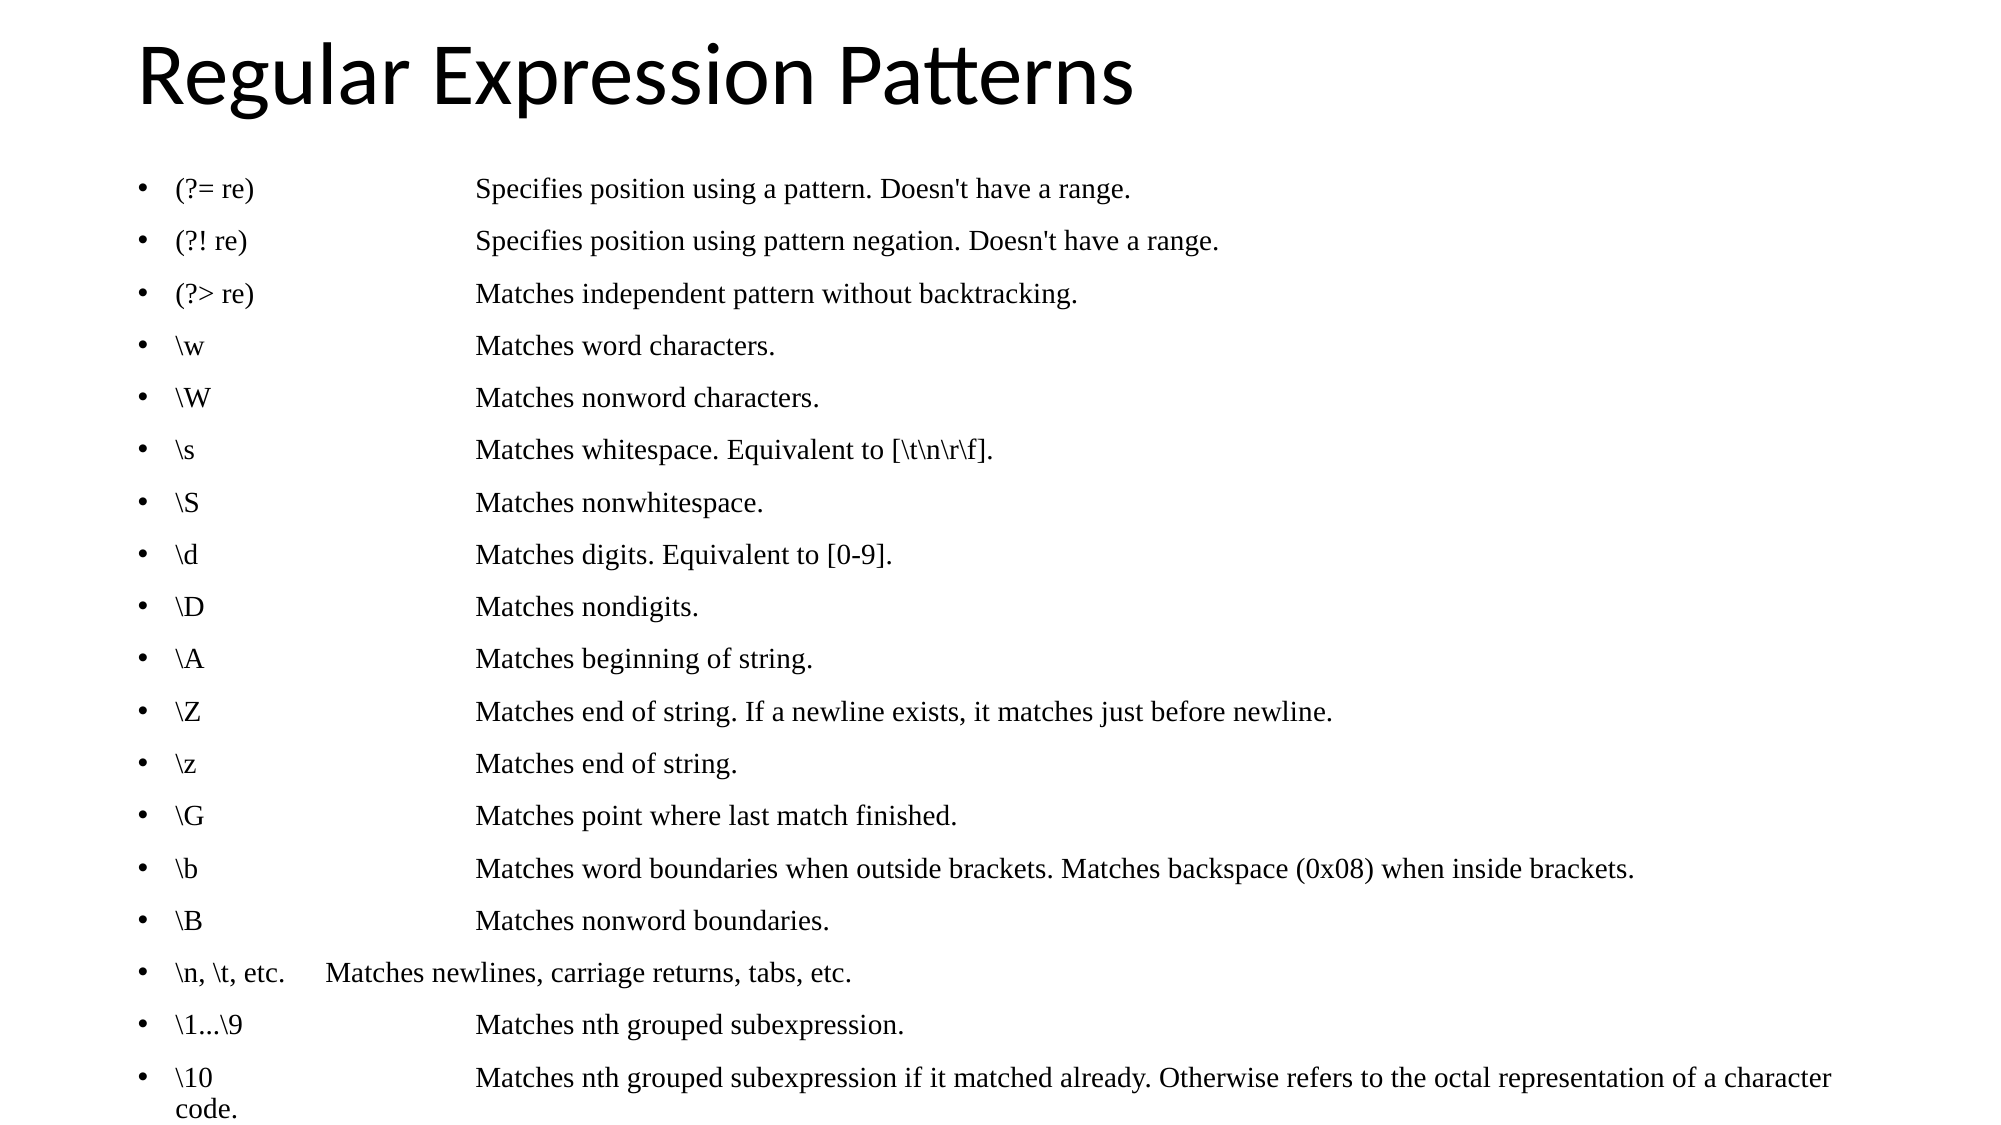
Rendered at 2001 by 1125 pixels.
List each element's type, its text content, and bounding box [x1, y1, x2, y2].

title Regular Expression Patterns [123, 20, 1848, 132]
list (?= re) Specifies position using a pattern. Doesn't have a range. (?! re) Specifies position using pattern negation. Doesn't have a range. (?> re) Matches independent pattern without backtracking. \w Matches word characters. \W Matches nonword characters. \s Matches whitespace. Equivalent to [\t\n\r\f]. \S Matches nonwhitespace. \d Matches digits. Equivalent to [0-9]. \D Matches nondigits. \A Matches beginning of string. \Z Matches end of string. If a newline exists, it matches just before newline. \z Matches end of string. \G Matches point where last match finished. \b Matches word boundaries when outside brackets. Matches backspace (0x08) when inside brackets. \B Matches nonword boundaries. \n, \t, etc. Matches newlines, carriage returns, tabs, etc. \1...\9 Matches nth grouped subexpression. \10 Matches nth grouped subexpression if it matched already. Otherwise refers to the octal representation of a character code. [123, 166, 1917, 1045]
